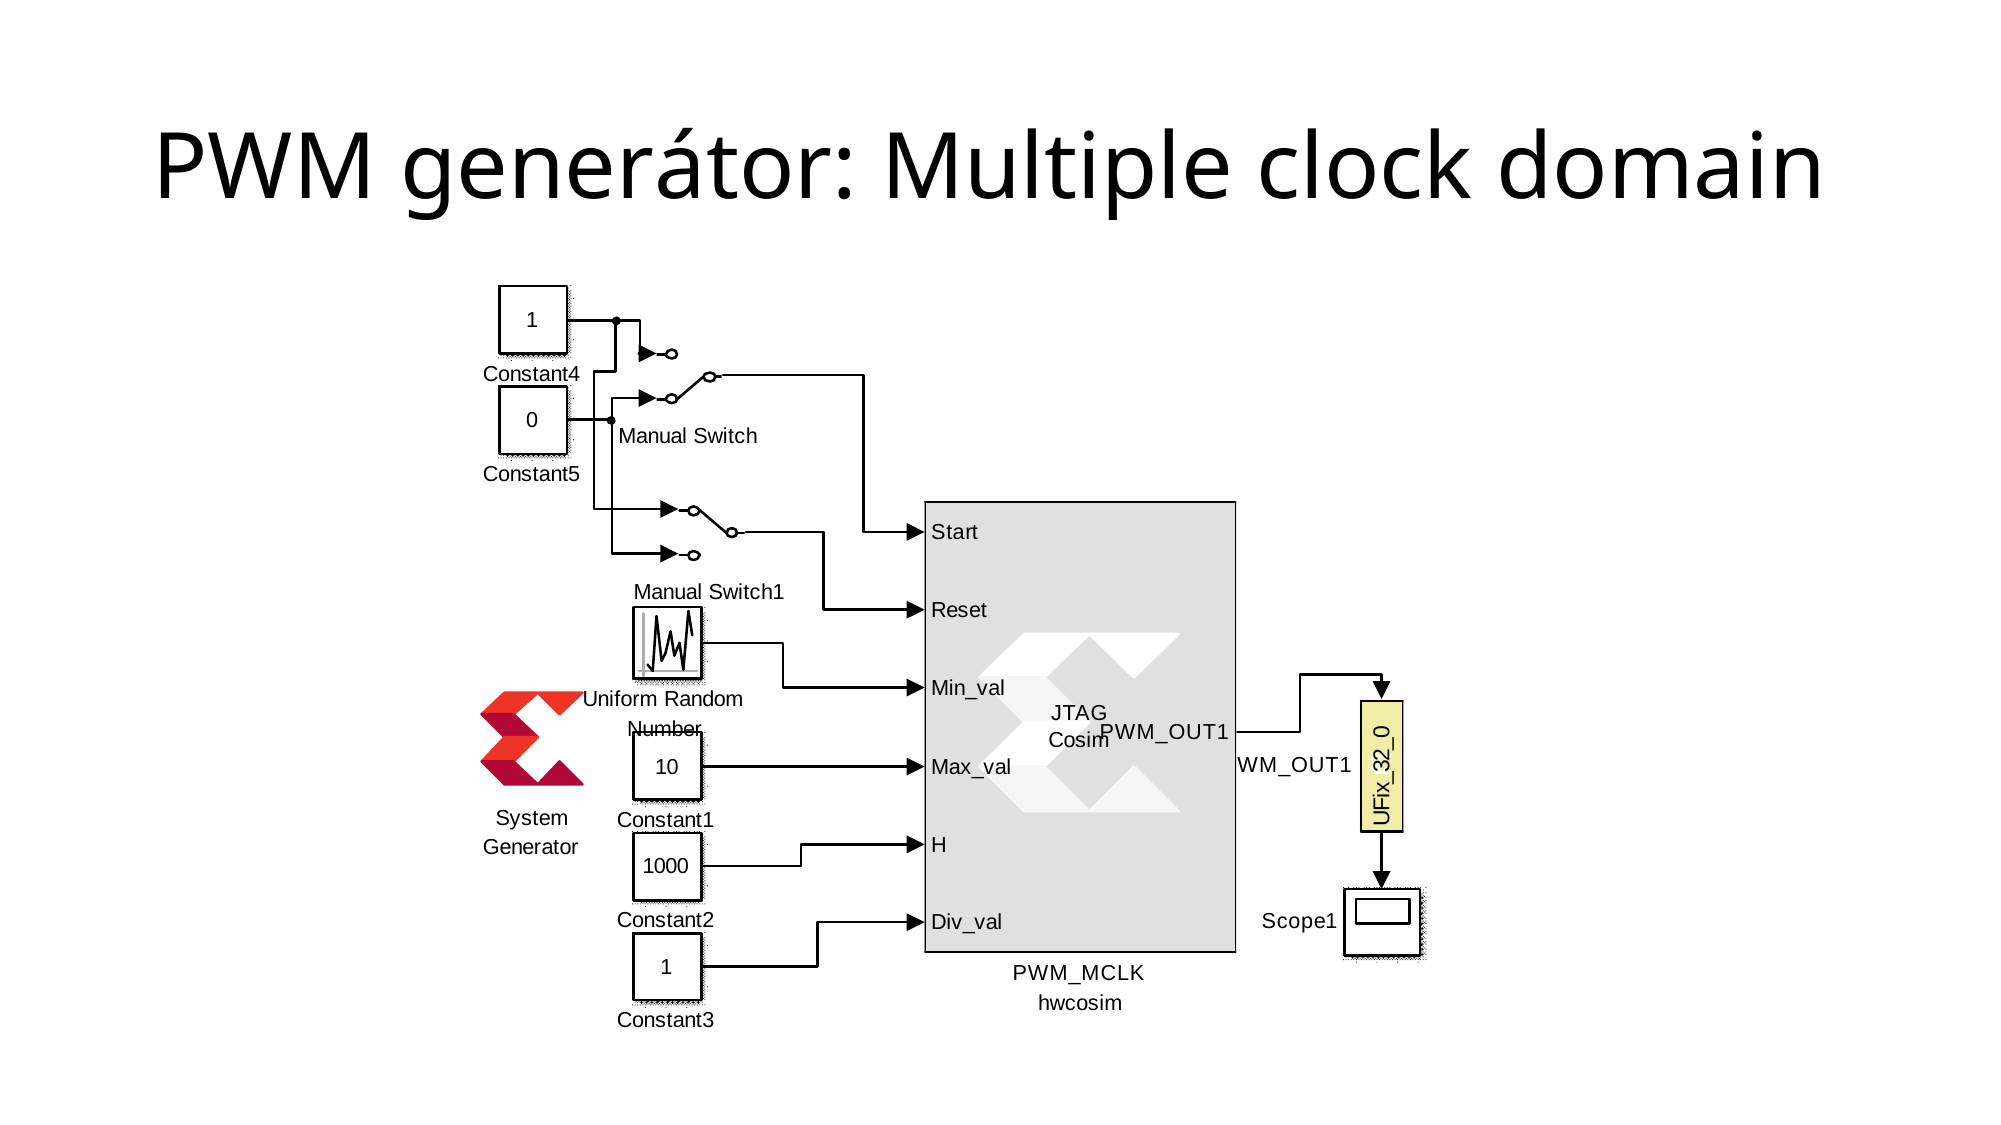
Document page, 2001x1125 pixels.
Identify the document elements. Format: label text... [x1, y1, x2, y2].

title PWM generátor: Multiple clock domain [137, 59, 1863, 278]
picture [437, 237, 1442, 1045]
